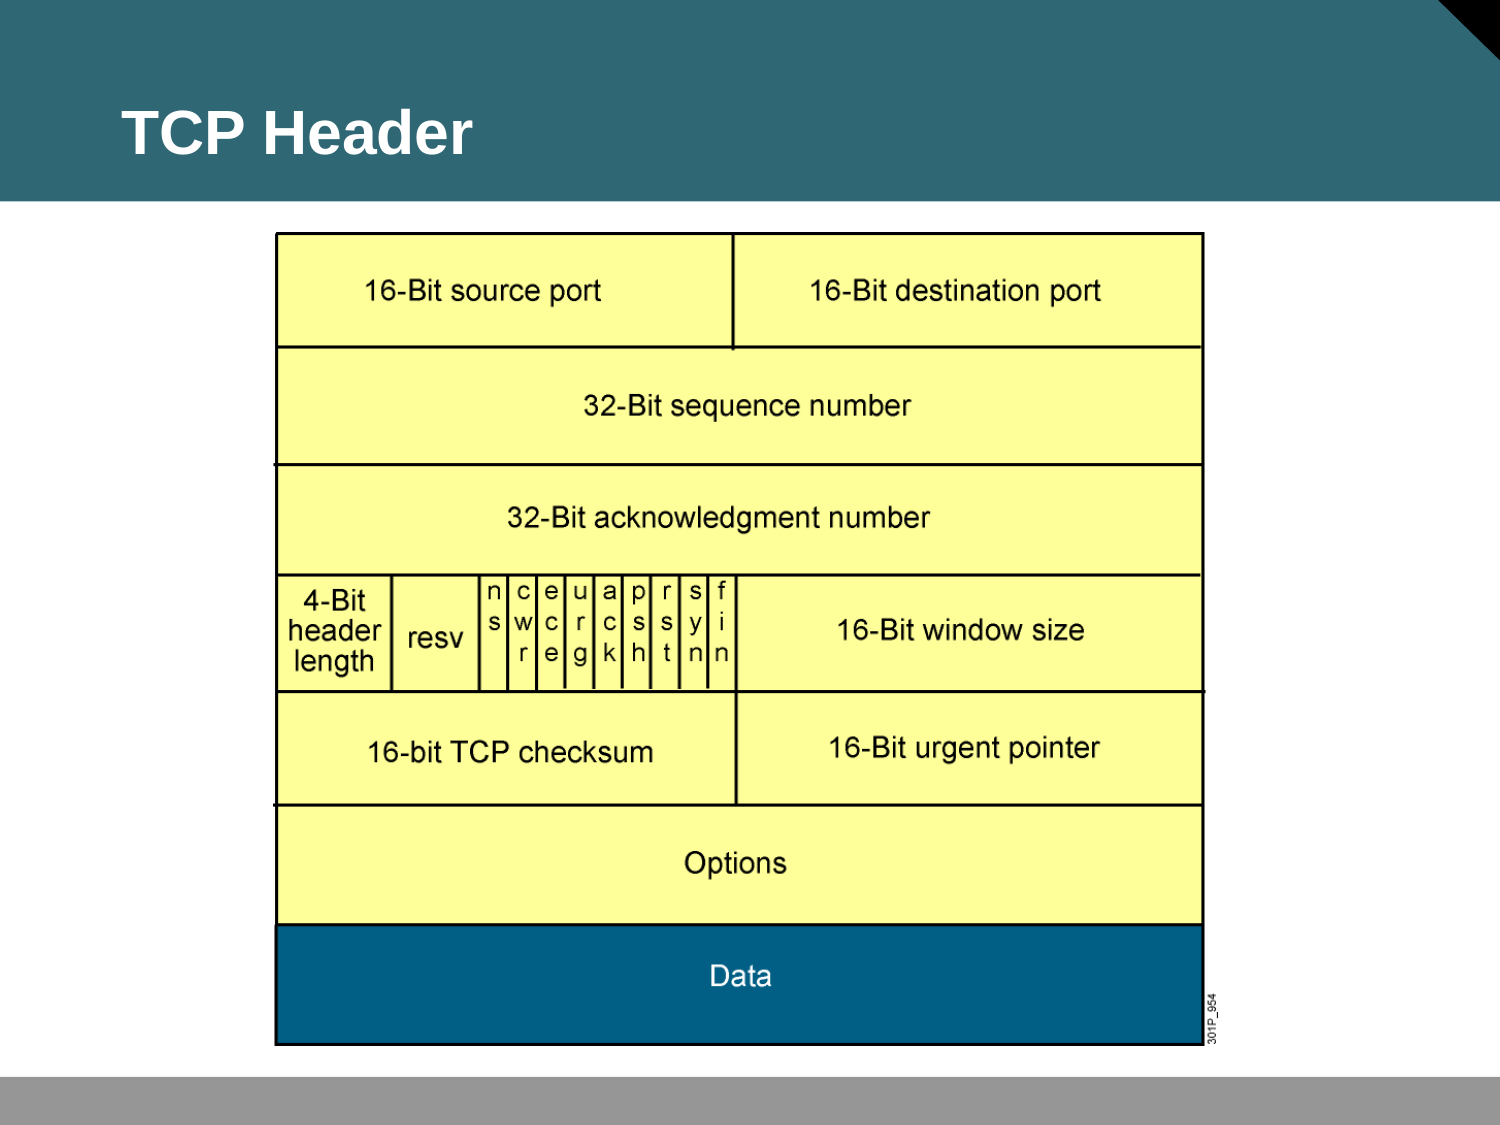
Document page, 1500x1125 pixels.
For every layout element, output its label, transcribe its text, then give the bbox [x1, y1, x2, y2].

title TCP Header [107, 36, 1444, 175]
picture [273, 232, 1220, 1047]
